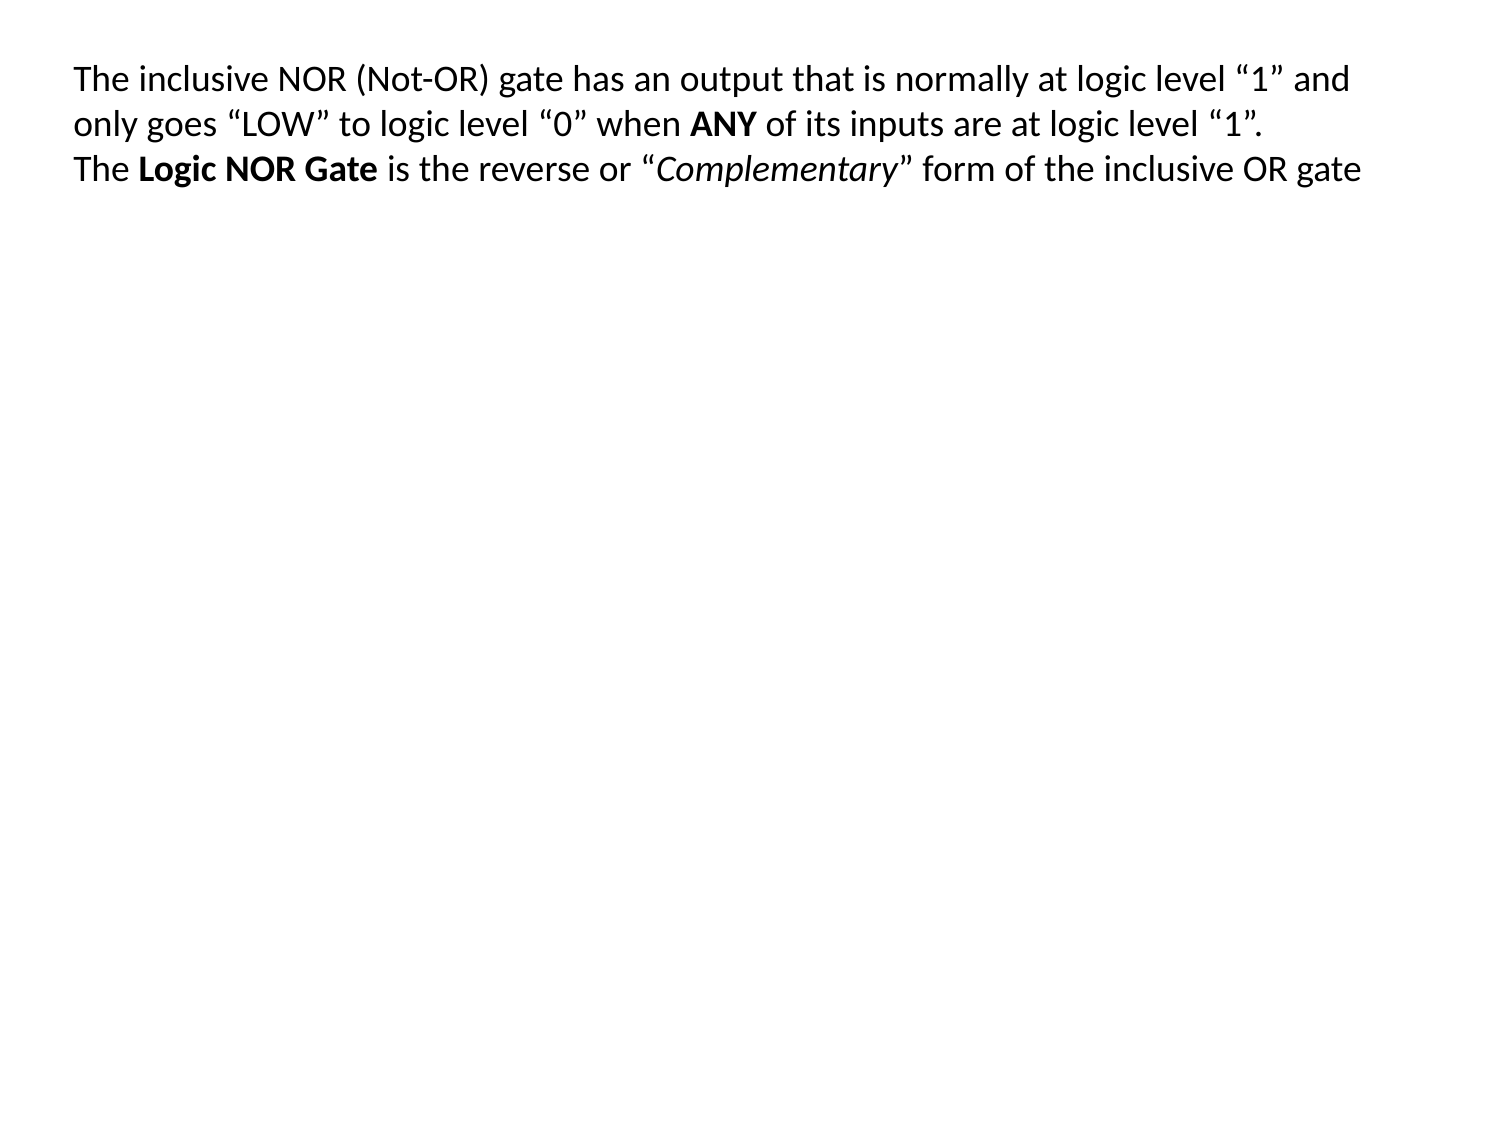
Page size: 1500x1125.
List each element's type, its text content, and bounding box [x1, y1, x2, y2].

text_box The inclusive NOR (Not-OR) gate has an output that is normally at logic level “1” and only goes “LOW” to logic level “0” when ANY of its inputs are at logic level “1”. The Logic NOR Gate is the reverse or “Complementary” form of the inclusive OR gate [58, 46, 1383, 197]
